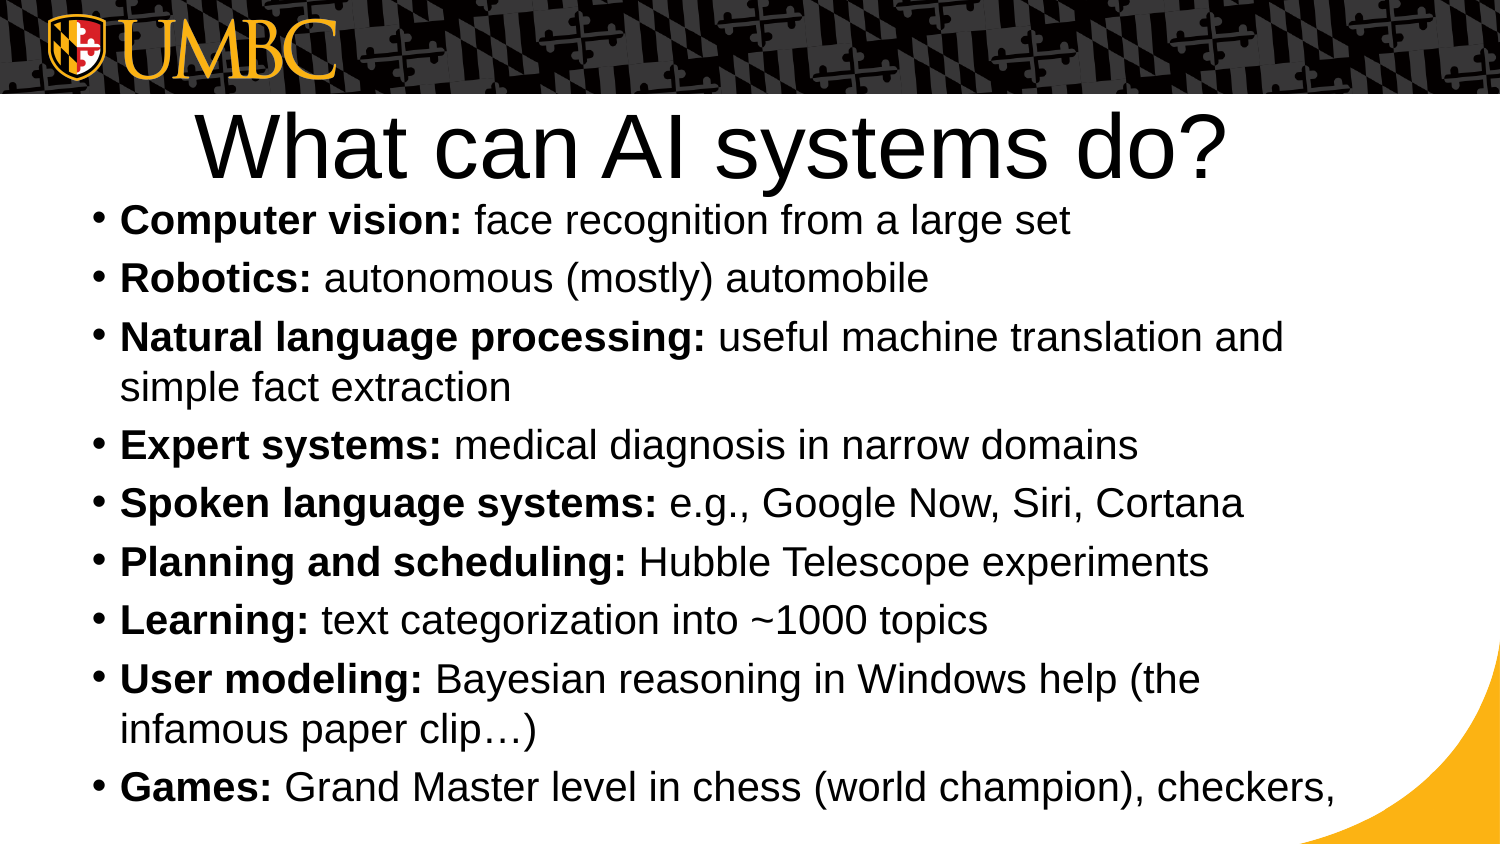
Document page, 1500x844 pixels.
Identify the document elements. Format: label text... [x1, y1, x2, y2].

title What can AI systems do? [0, 71, 1425, 212]
picture [0, 0, 1500, 94]
list Computer vision: face recognition from a large set Robotics: autonomous (mostly) automobile Natural language processing: useful machine translation and simple fact extraction Expert systems: medical diagnosis in narrow domains Spoken language systems: e.g., Google Now, Siri, Cortana Planning and scheduling: Hubble Telescope experiments Learning: text categorization into ~1000 topics User modeling: Bayesian reasoning in Windows help (the infamous paper clip…) Games: Grand Master level in chess (world champion), checkers,… [76, 184, 1377, 844]
picture [1377, 639, 1500, 844]
